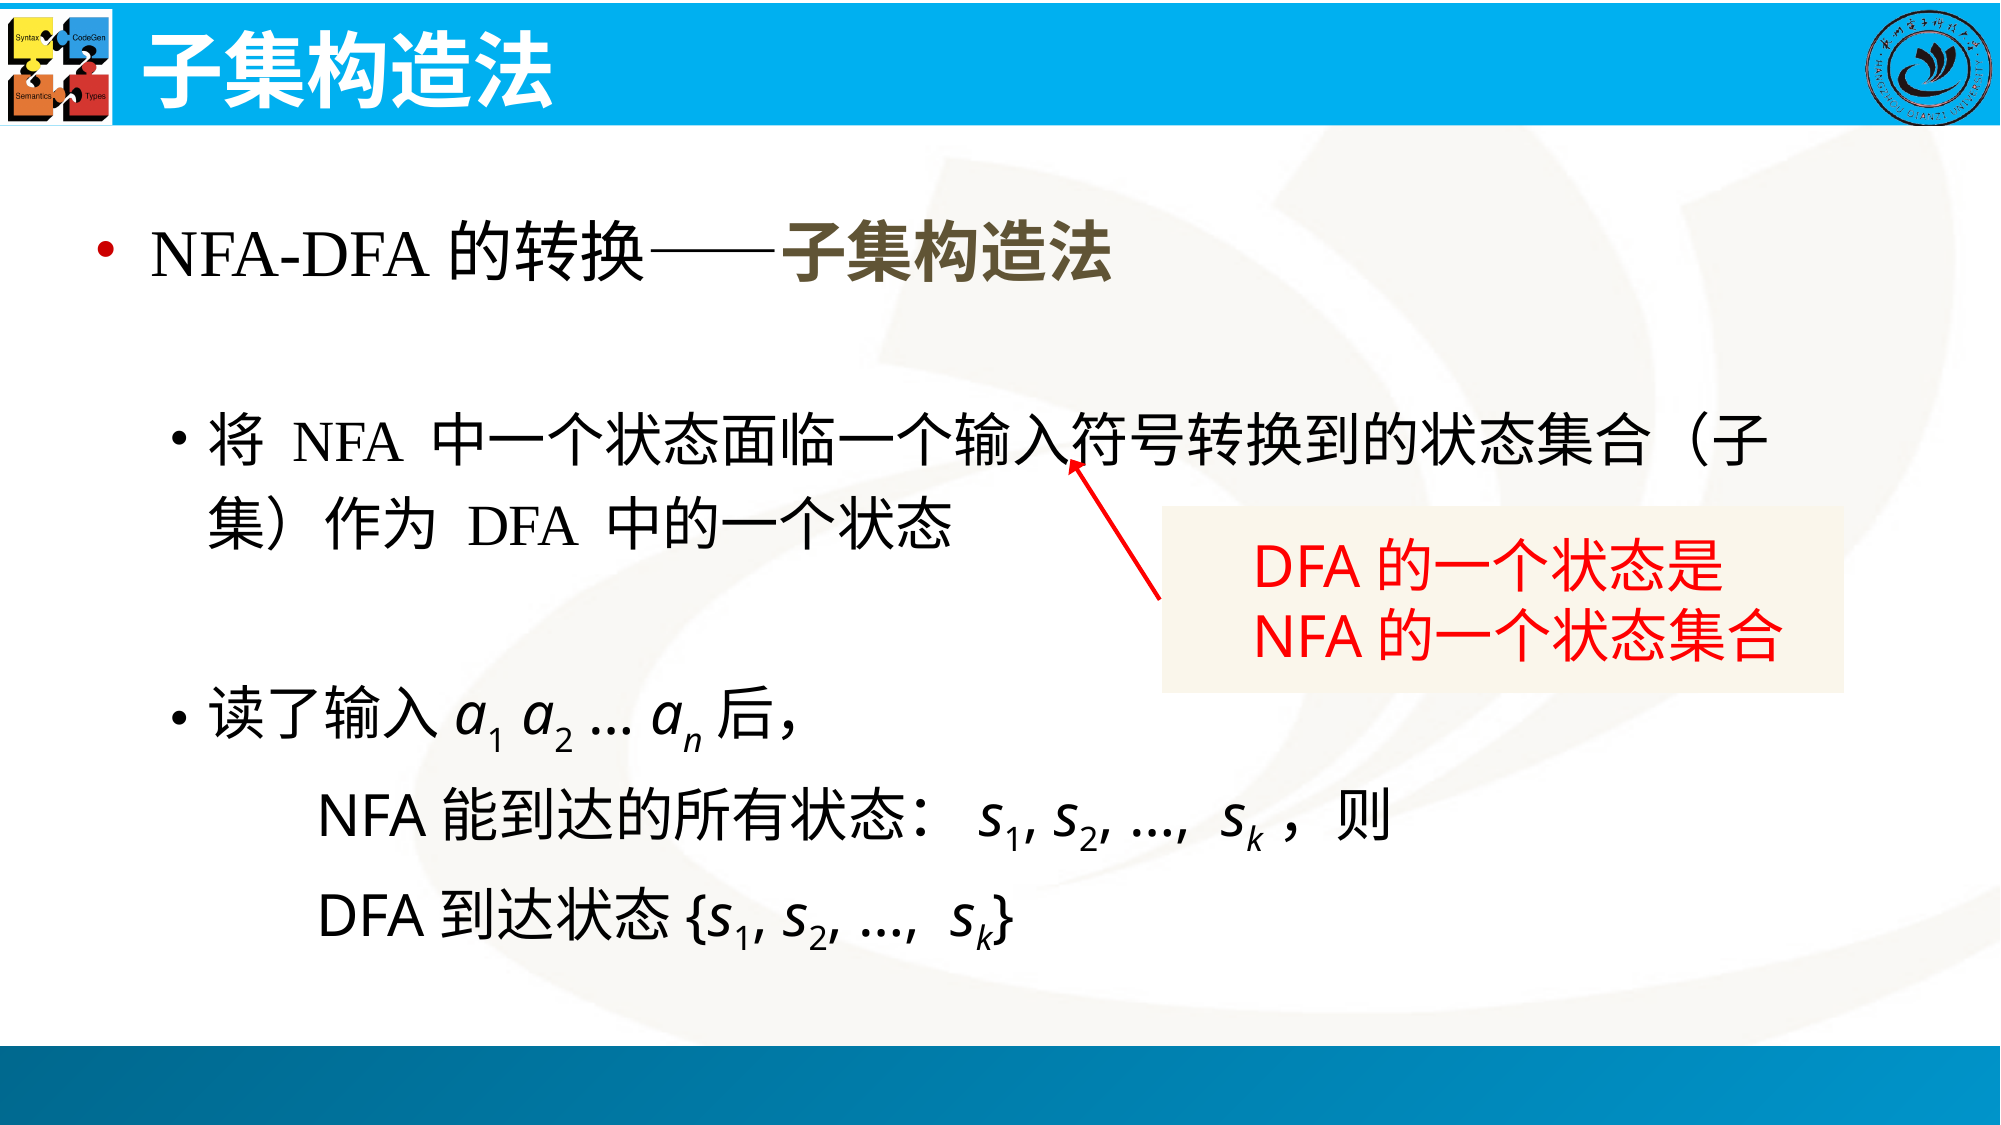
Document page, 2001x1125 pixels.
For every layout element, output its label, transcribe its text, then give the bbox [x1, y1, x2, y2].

text_box DFA的一个状态是NFA的一个状态集合 [1068, 459, 1160, 600]
title 子集构造法 [125, 6, 1934, 126]
slide_number [761, 1042, 1196, 1118]
text_box DFA的一个状态是NFA的一个状态集合 [1162, 506, 1844, 693]
list NFA-DFA的转换——子集构造法 将 NFA 中一个状态面临一个输入符号转换到的状态集合（子集）作为 DFA 中的一个状态 读了输入a1 a2 … an后， NFA能到达的所有状态：s1, s2, …, sk，则 DFA到达状态{s1, s2, …, sk} [79, 185, 1804, 983]
